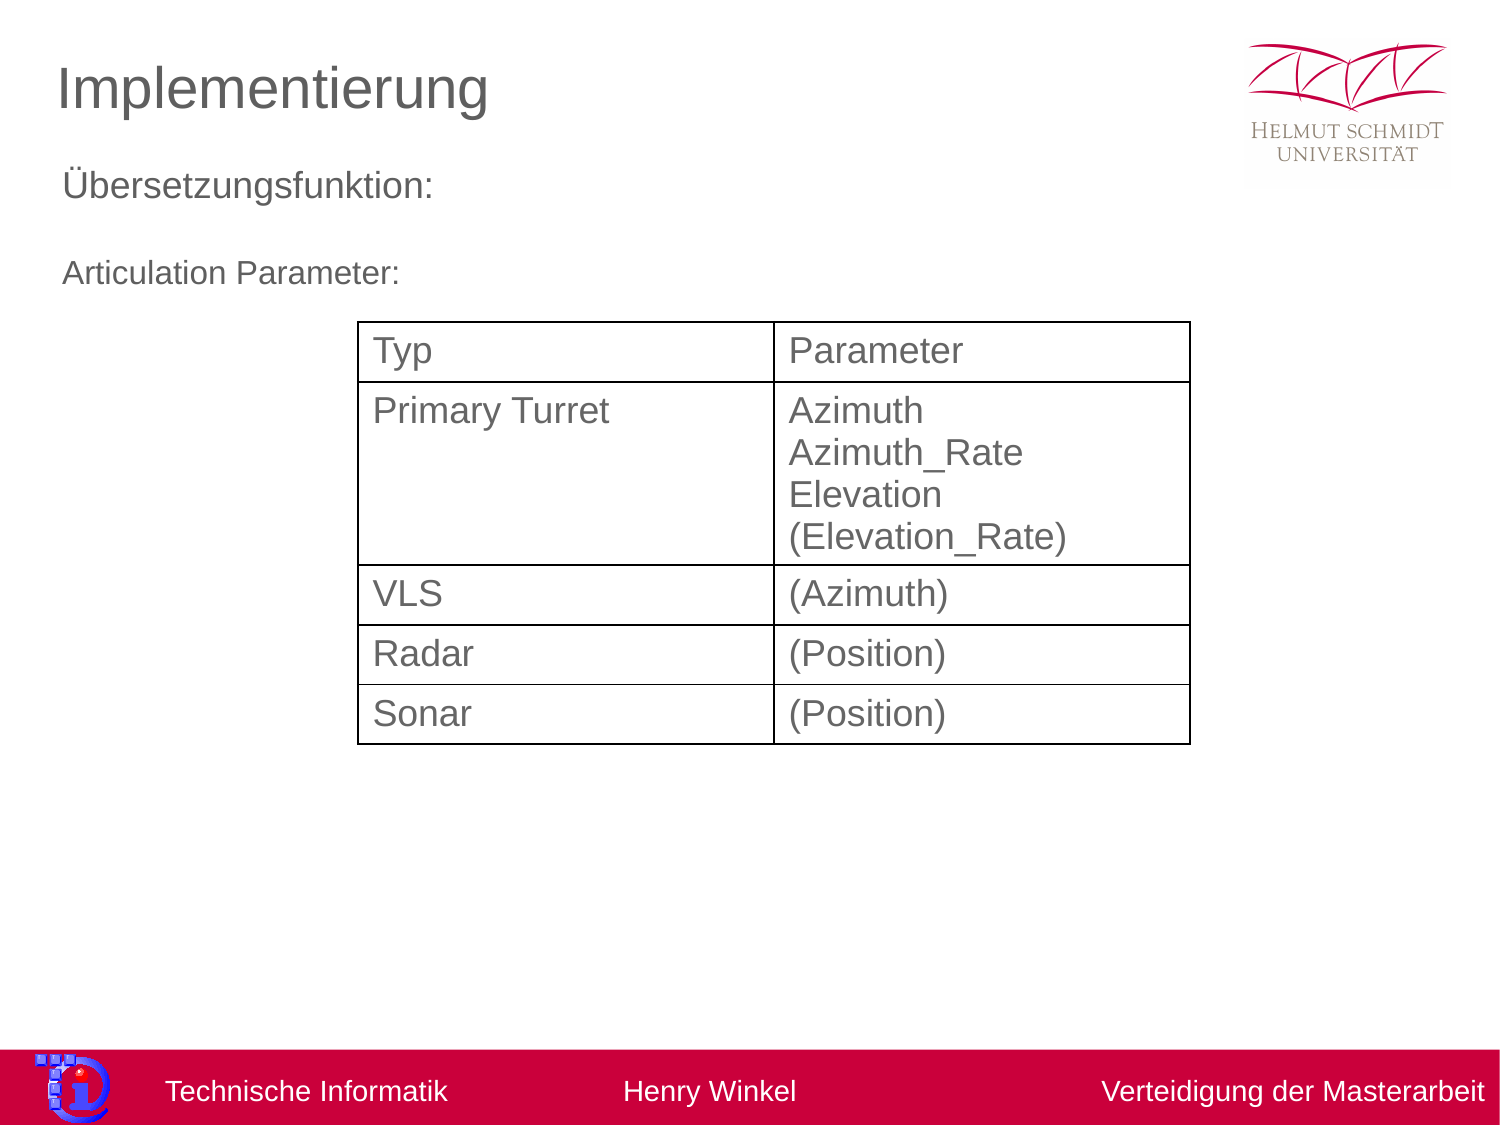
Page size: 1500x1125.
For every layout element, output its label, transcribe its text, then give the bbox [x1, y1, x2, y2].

table_cell (Position) [775, 626, 1189, 684]
table_cell (Position) [775, 685, 1189, 743]
table_header Parameter [775, 323, 1189, 381]
text_box Übersetzungsfunktion: Articulation Parameter: [47, 153, 579, 217]
table_header Typ [359, 323, 773, 381]
picture [1244, 38, 1451, 189]
text_box Implementierung [41, 42, 1223, 161]
table_cell Sonar [359, 685, 773, 743]
table_cell Radar [359, 626, 773, 684]
table_cell Azimuth Azimuth_Rate Elevation (Elevation_Rate) [775, 383, 1189, 564]
table_cell VLS [359, 566, 773, 624]
text_box [59, 247, 780, 767]
table_cell Primary Turret [359, 383, 773, 564]
table_cell (Azimuth) [775, 566, 1189, 624]
